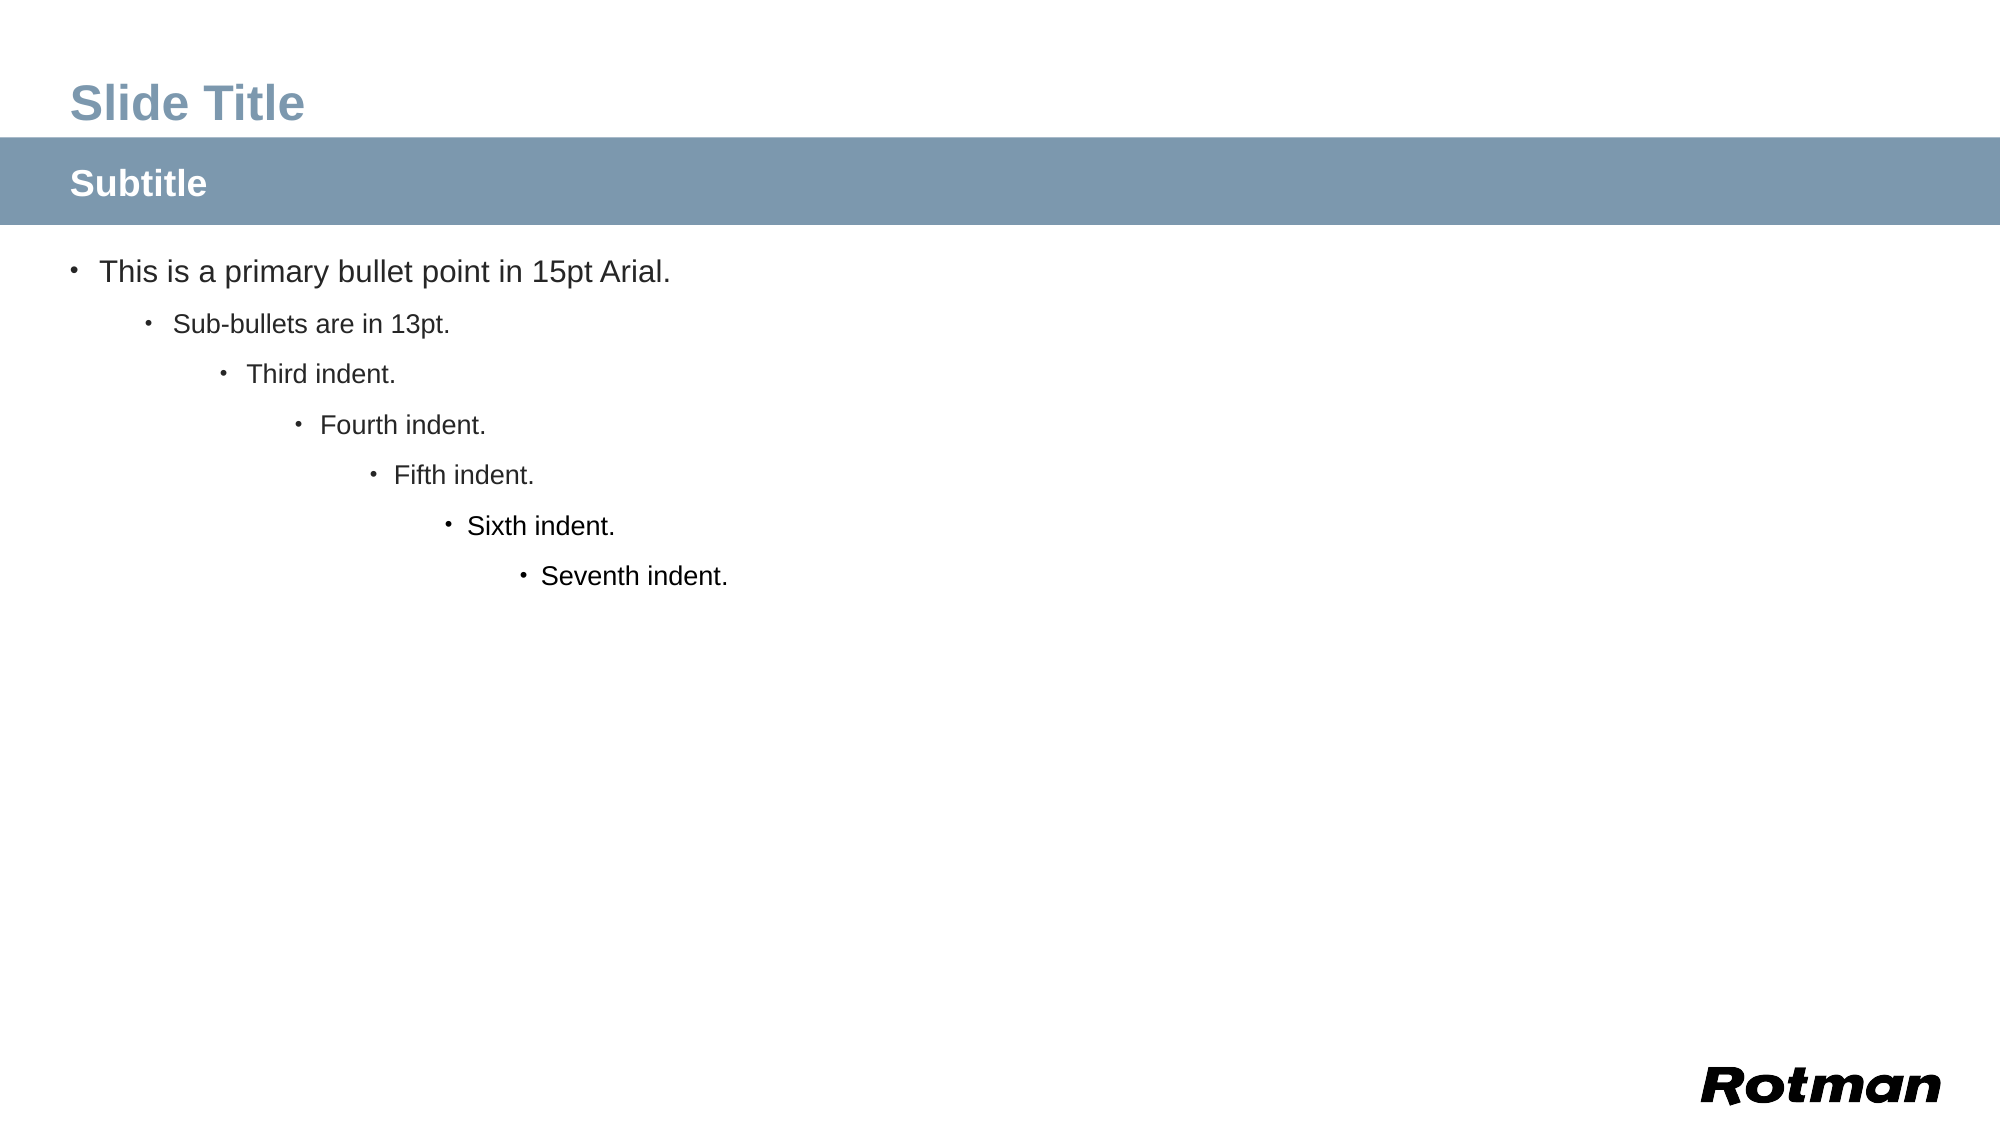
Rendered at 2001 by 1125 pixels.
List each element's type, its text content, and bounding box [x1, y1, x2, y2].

title Slide Title [55, 45, 1630, 137]
picture [1688, 1053, 1954, 1123]
subtitle Subtitle [55, 137, 1630, 225]
list This is a primary bullet point in 15pt Arial. Sub-bullets are in 13pt. Third indent. Fourth indent. Fifth indent. Sixth indent. Seventh indent. [55, 243, 1945, 1024]
